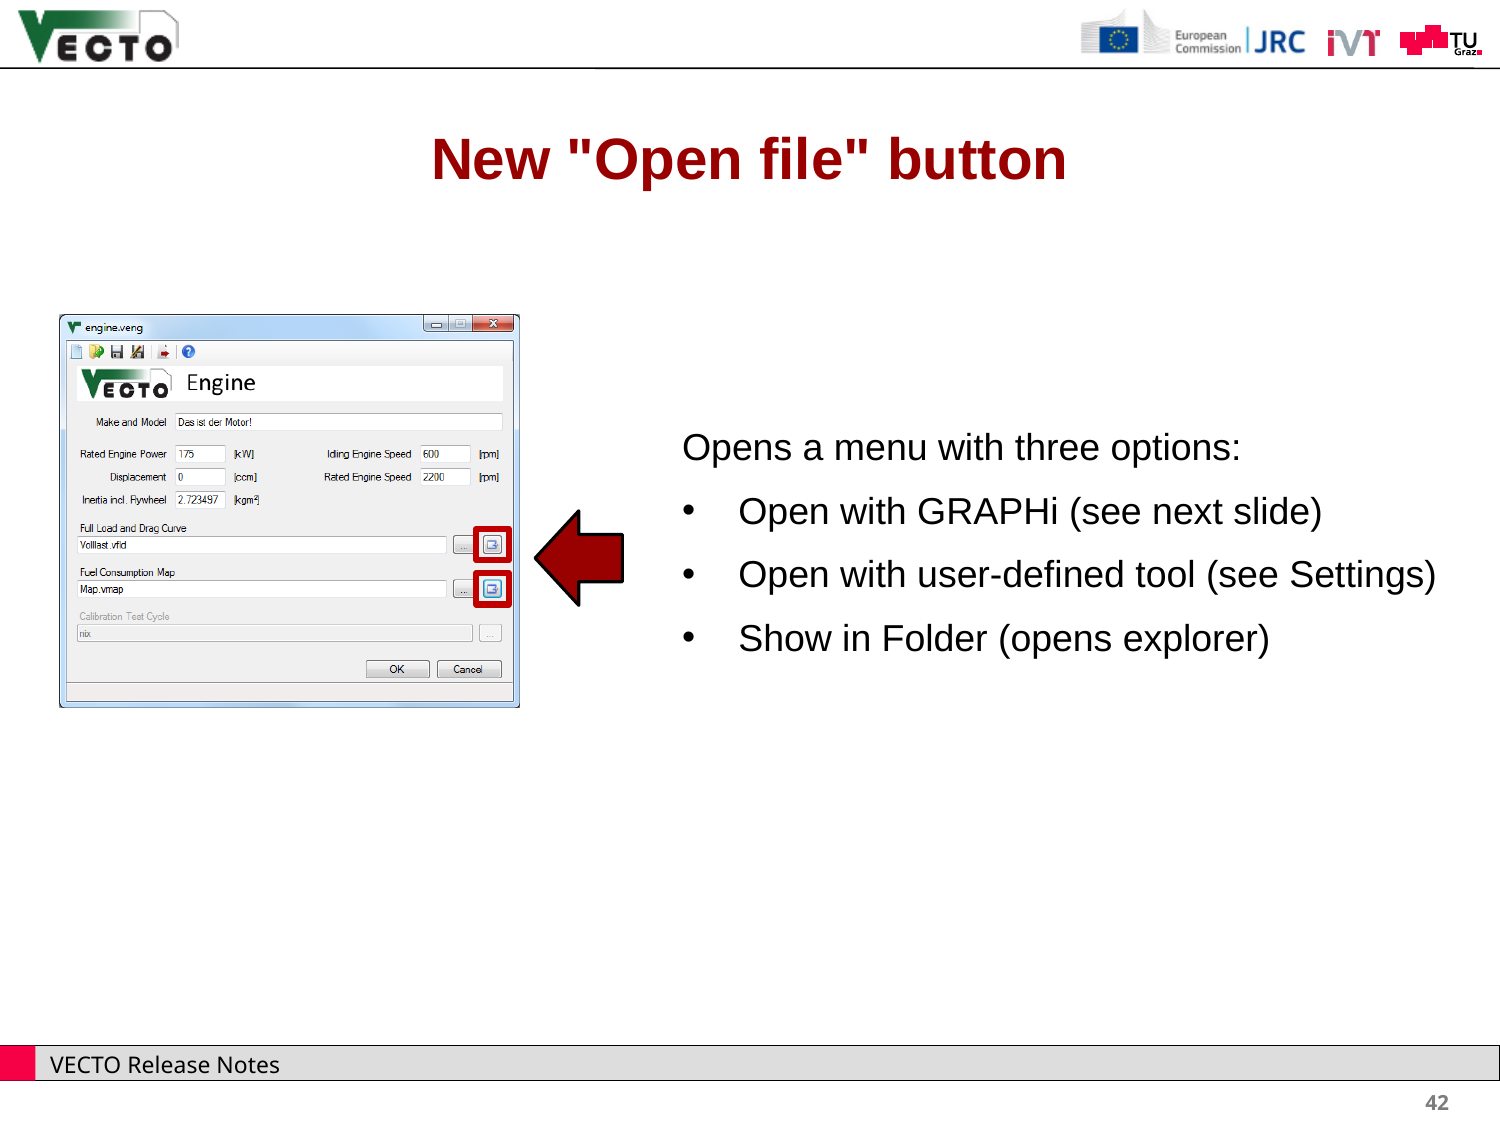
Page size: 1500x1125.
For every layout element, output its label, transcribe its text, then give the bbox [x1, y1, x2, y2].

picture [17, 9, 179, 65]
picture [1328, 30, 1380, 56]
picture [59, 314, 520, 709]
picture [1080, 7, 1306, 54]
title New "Open file" button [0, 127, 1500, 185]
text_box [535, 510, 623, 606]
text_box Opens a menu with three options: Open with GRAPHi (see next slide) Open with user-defined tool (see Settings) Show in Folder (opens explorer) [667, 415, 1459, 667]
